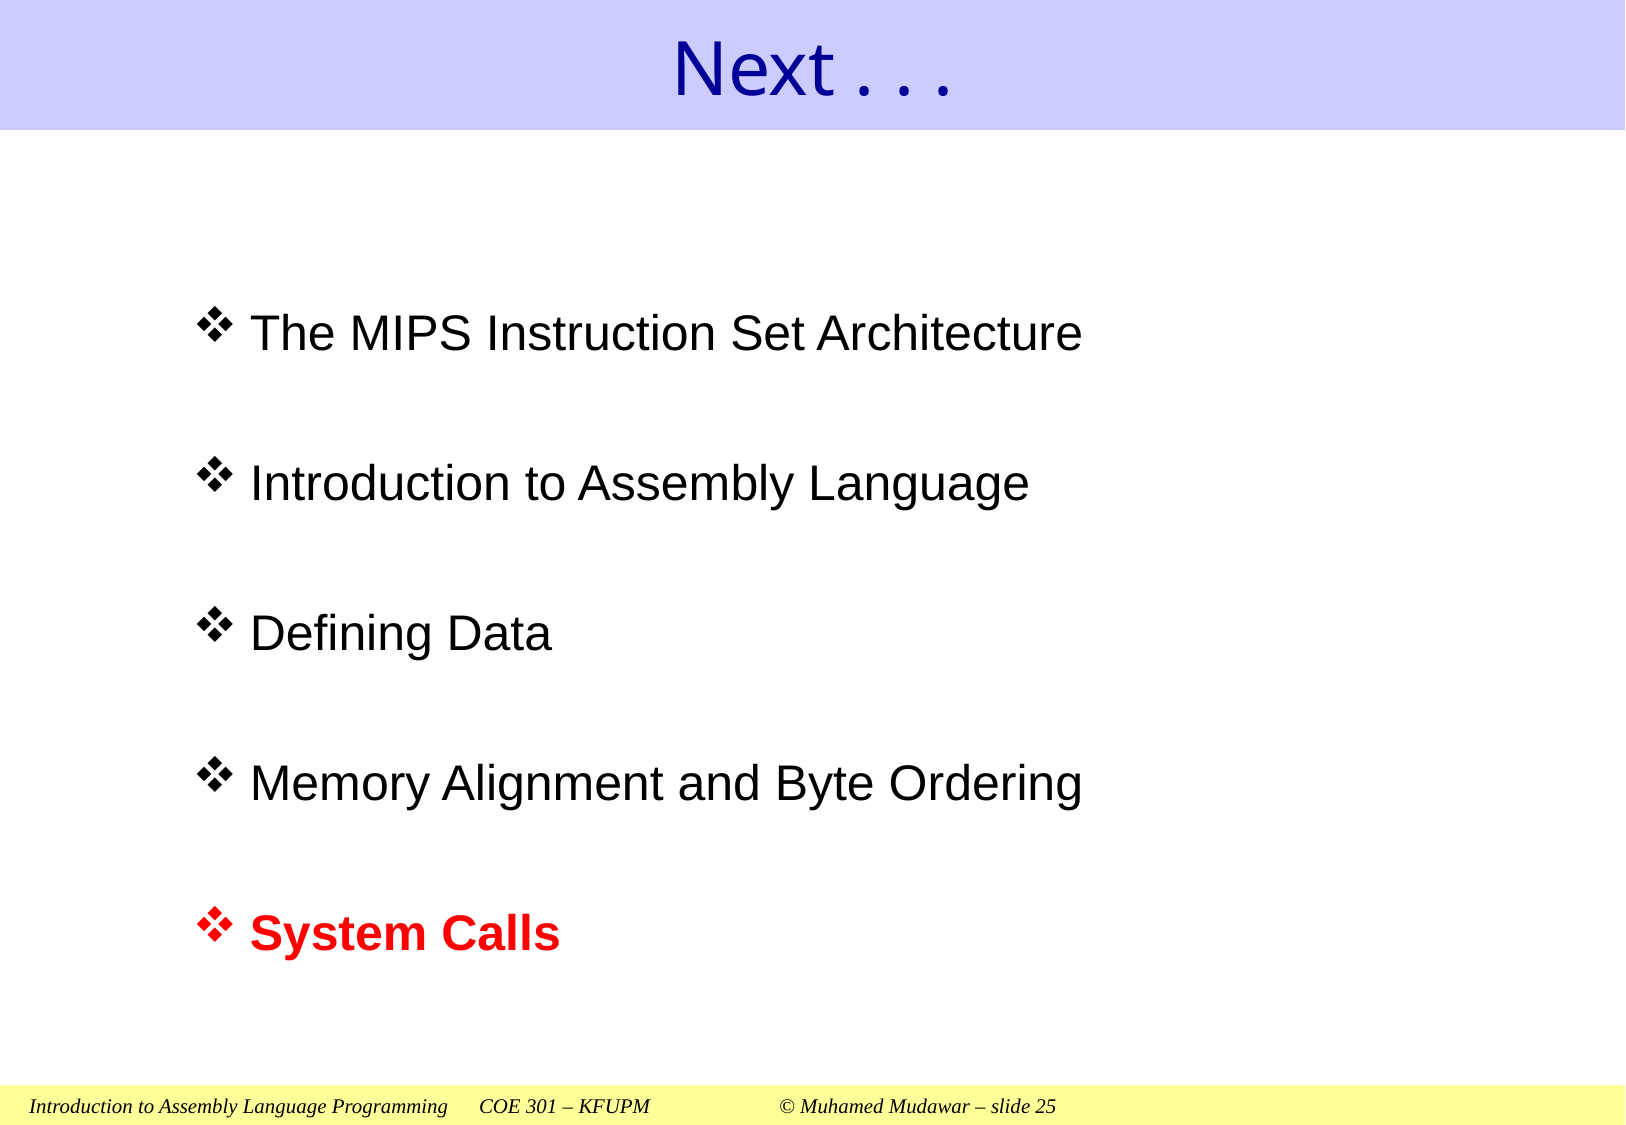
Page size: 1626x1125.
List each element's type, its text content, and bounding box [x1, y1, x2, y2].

title Next . . . [0, 0, 1625, 130]
list The MIPS Instruction Set Architecture Introduction to Assembly Language Defining Data Memory Alignment and Byte Ordering System Calls [177, 203, 1417, 1017]
